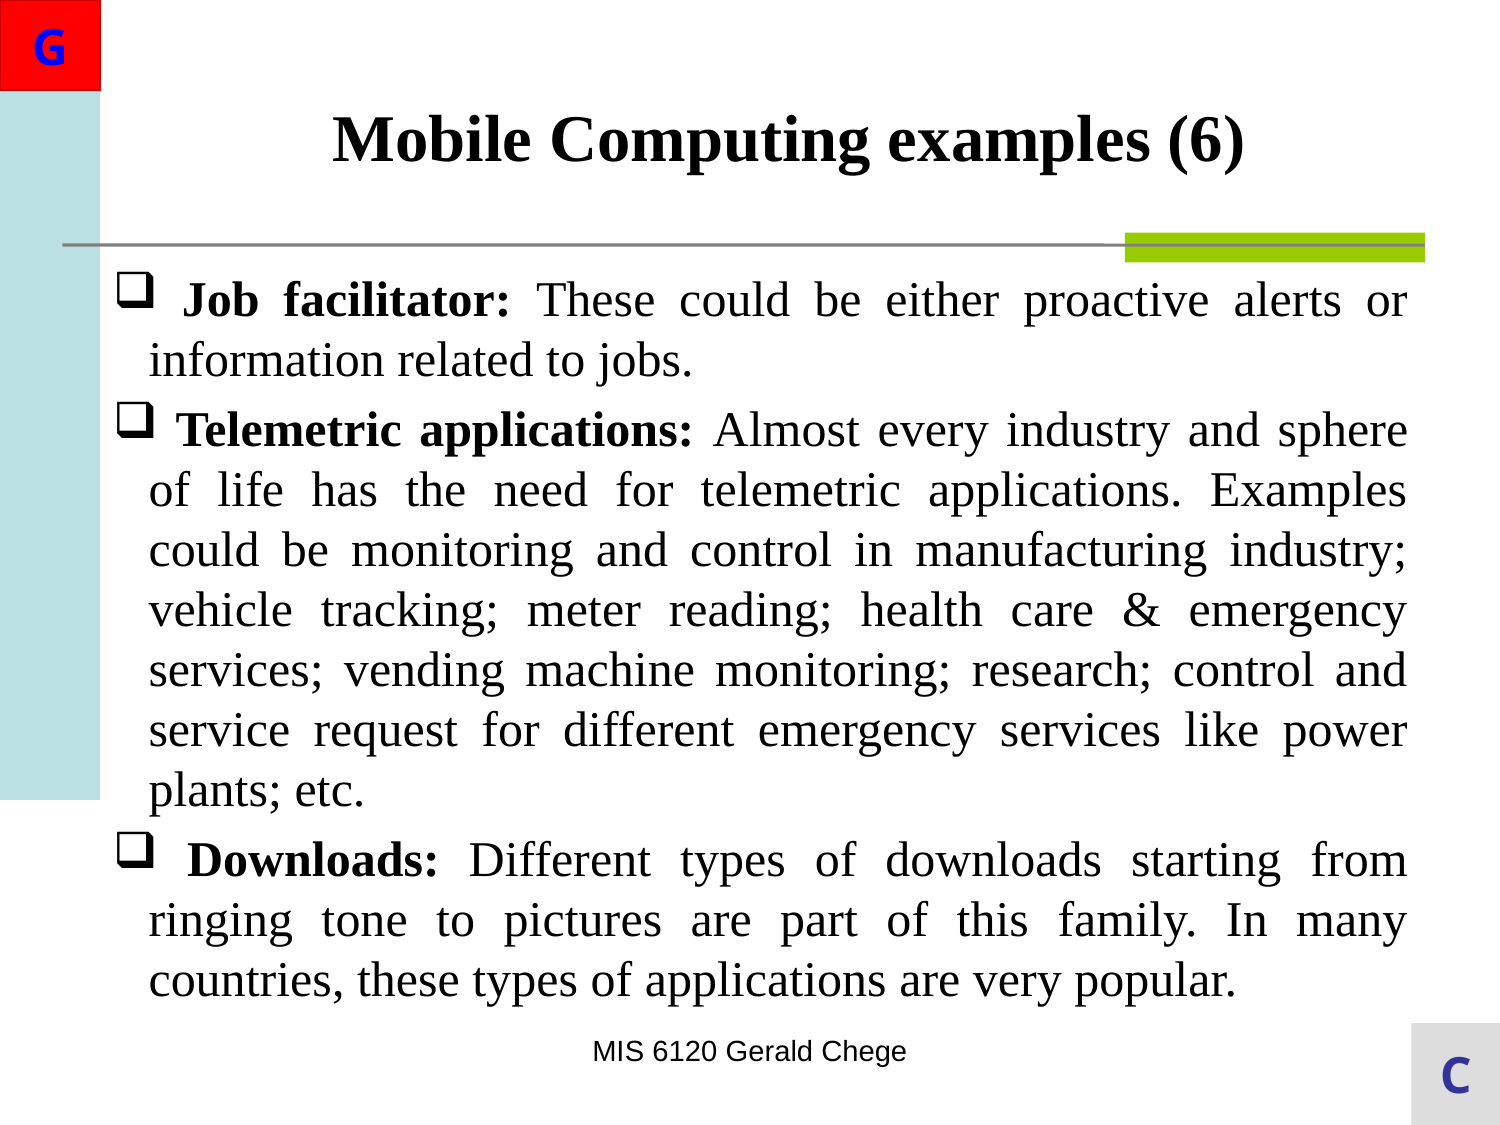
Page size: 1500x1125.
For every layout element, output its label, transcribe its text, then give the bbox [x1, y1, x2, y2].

text_box Mobile Computing examples (6) [99, 87, 1413, 183]
text_box Job facilitator: These could be either proactive alerts or information related to jobs. Telemetric applications: Almost every industry and sphere of life has the need for telemetric applications. Examples could be monitoring and control in manufacturing industry; vehicle tracking; meter reading; health care & emergency services; vending machine monitoring; research; control and service request for different emergency services like power plants; etc. Downloads: Different types of downloads starting from ringing tone to pictures are part of this family. In many countries, these types of applications are very popular. [98, 259, 1424, 1099]
footer MIS 6120 Gerald Chege [512, 1024, 988, 1103]
